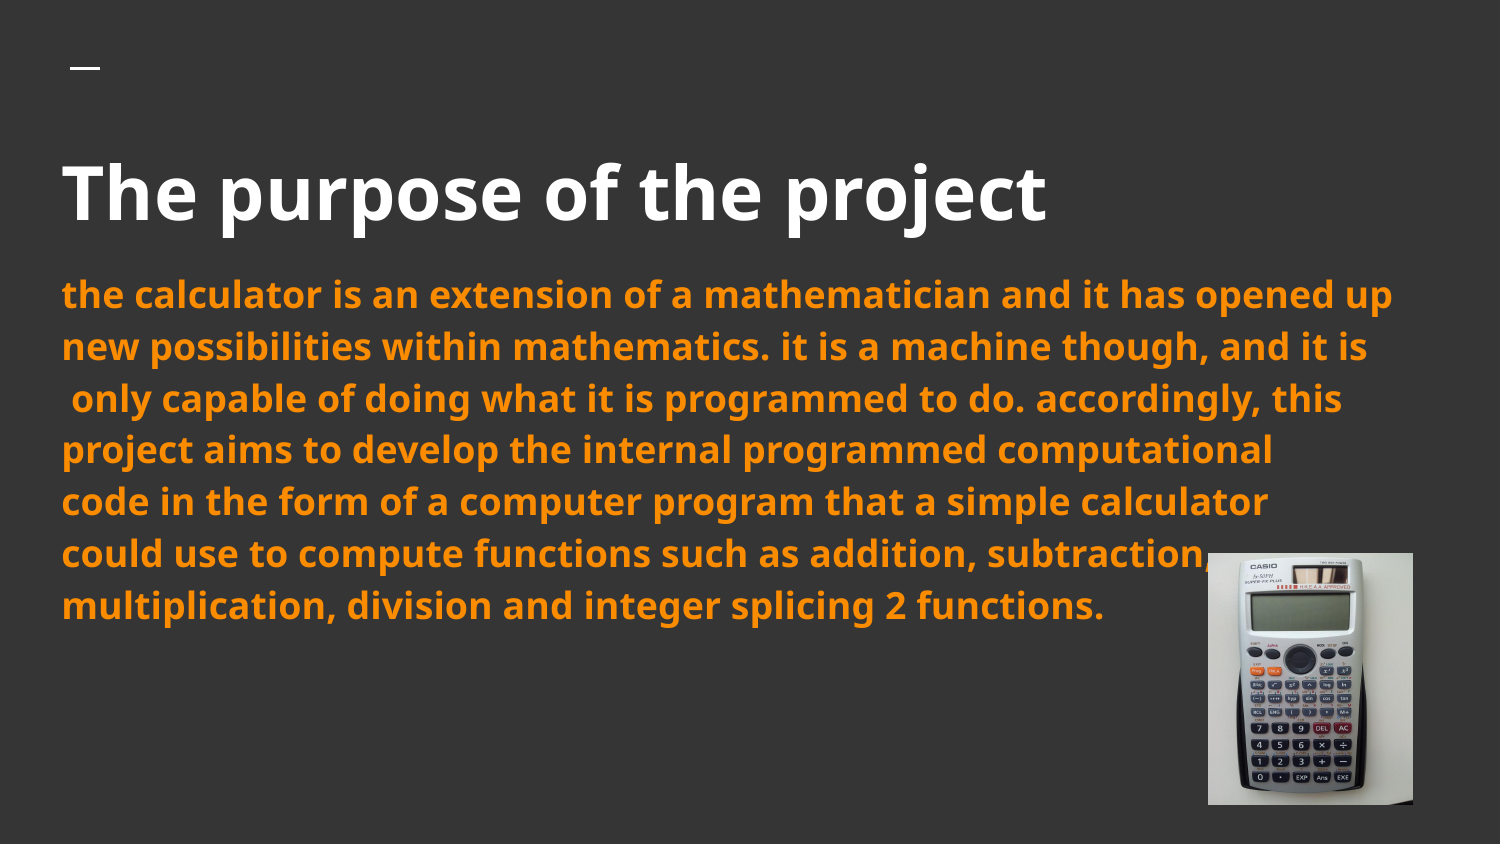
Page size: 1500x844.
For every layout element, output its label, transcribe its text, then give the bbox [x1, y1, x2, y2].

title The purpose of the project the calculator is an extension of a mathematician and it has opened up new possibilities within mathematics. it is a machine though, and it is only capable of doing what it is programmed to do. accordingly, this project aims to develop the internal programmed computational code in the form of a computer program that a simple calculator could use to compute functions such as addition, subtraction, multiplication, division and integer splicing 2 functions. [46, 116, 1463, 746]
picture [1207, 553, 1413, 805]
